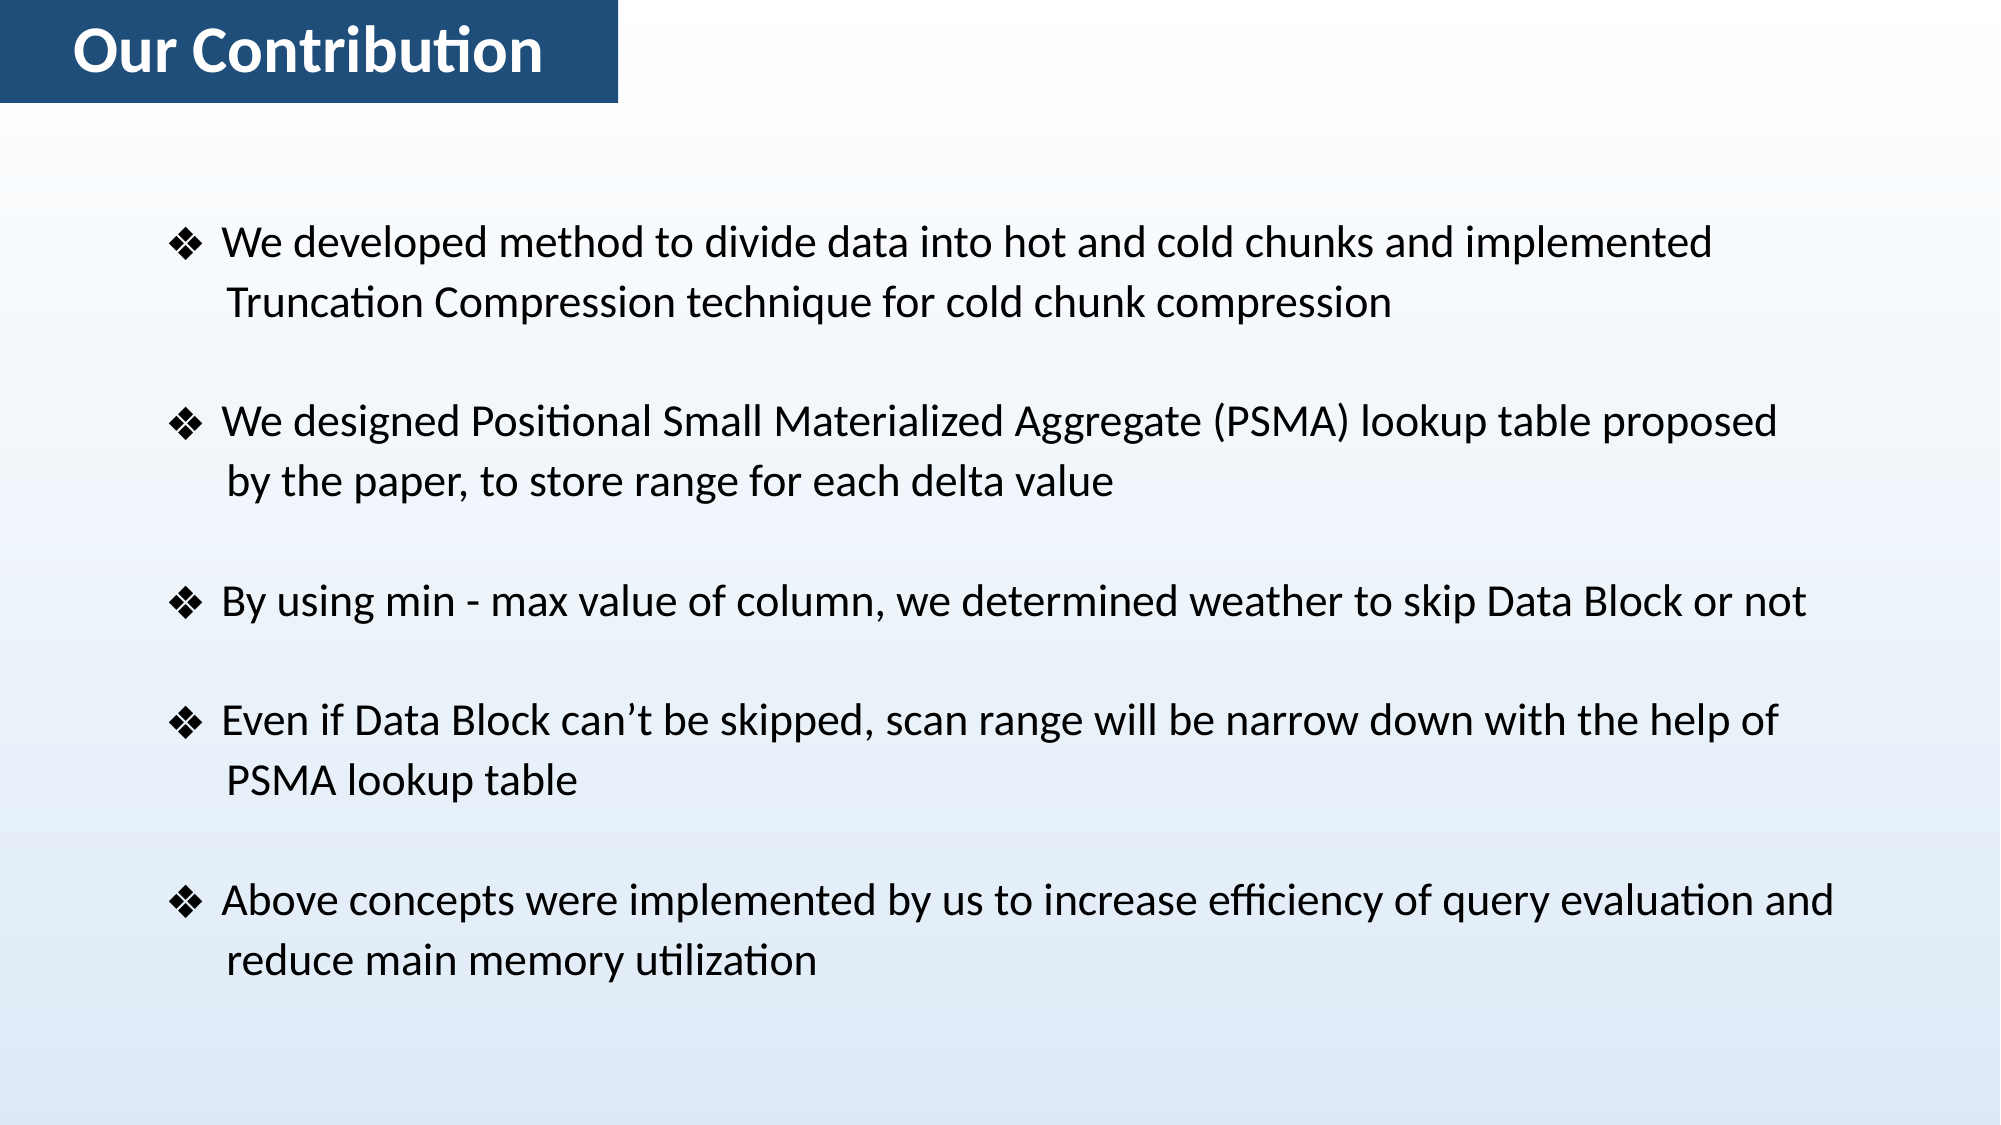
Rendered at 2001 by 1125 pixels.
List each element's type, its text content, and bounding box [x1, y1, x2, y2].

text_box We developed method to divide data into hot and cold chunks and implemented Truncation Compression technique for cold chunk compression We designed Positional Small Materialized Aggregate (PSMA) lookup table proposed by the paper, to store range for each delta value By using min - max value of column, we determined weather to skip Data Block or not Even if Data Block can’t be skipped, scan range will be narrow down with the help of PSMA lookup table Above concepts were implemented by us to increase efficiency of query evaluation and reduce main memory utilization [0, 0, 2000, 1125]
text_box Our Contribution [0, 0, 619, 103]
